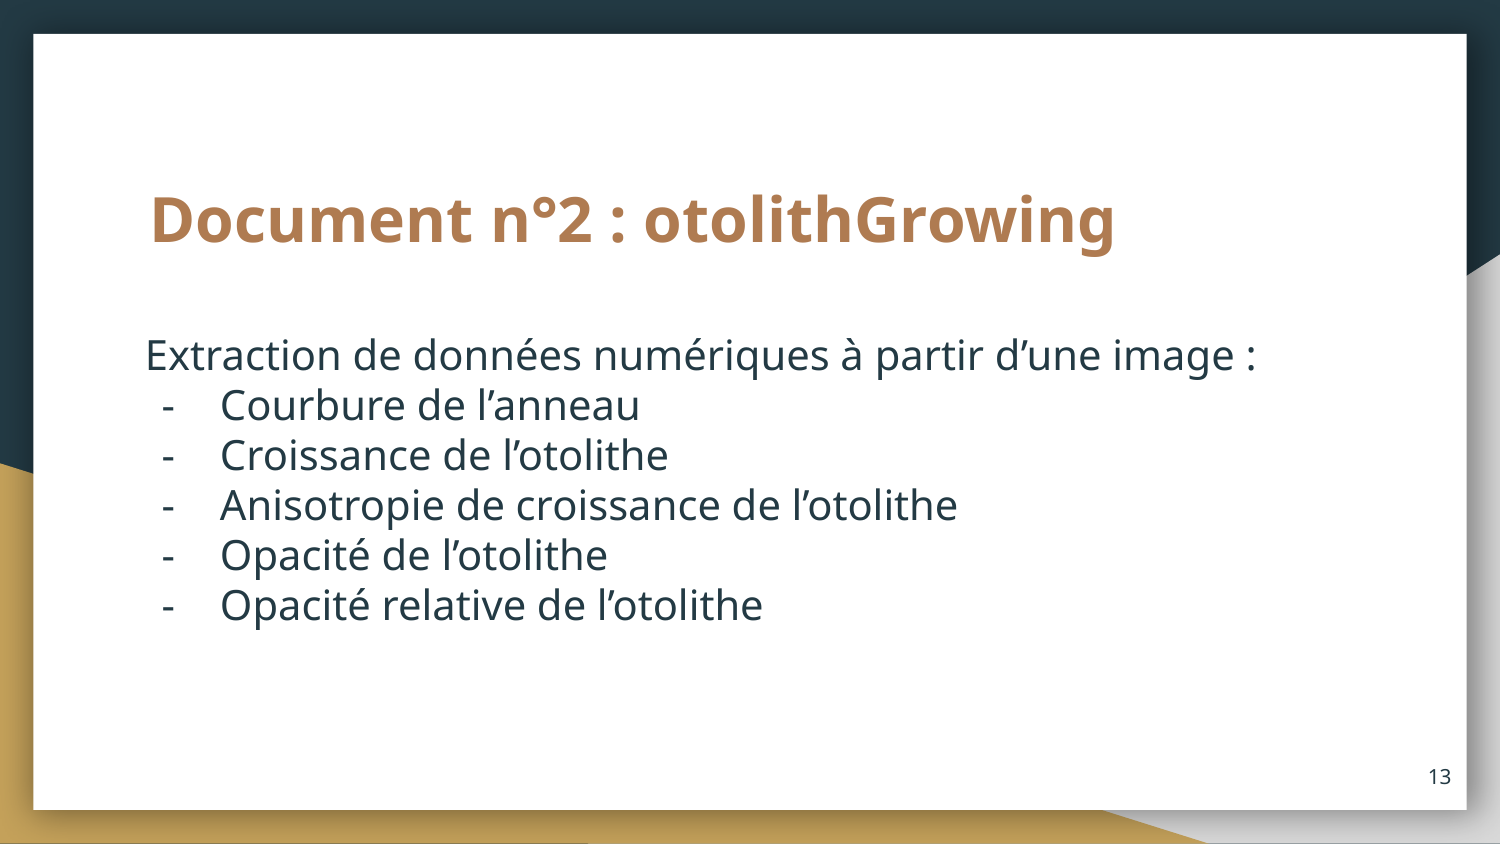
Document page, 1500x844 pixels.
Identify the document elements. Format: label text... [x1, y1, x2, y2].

title Document n°2 : otolithGrowing [134, 138, 1366, 296]
text_box Extraction de données numériques à partir d’une image : Courbure de l’anneau Croissance de l’otolithe Anisotropie de croissance de l’otolithe Opacité de l’otolithe Opacité relative de l’otolithe [129, 313, 1366, 654]
slide_number ‹#› [1376, 745, 1467, 810]
